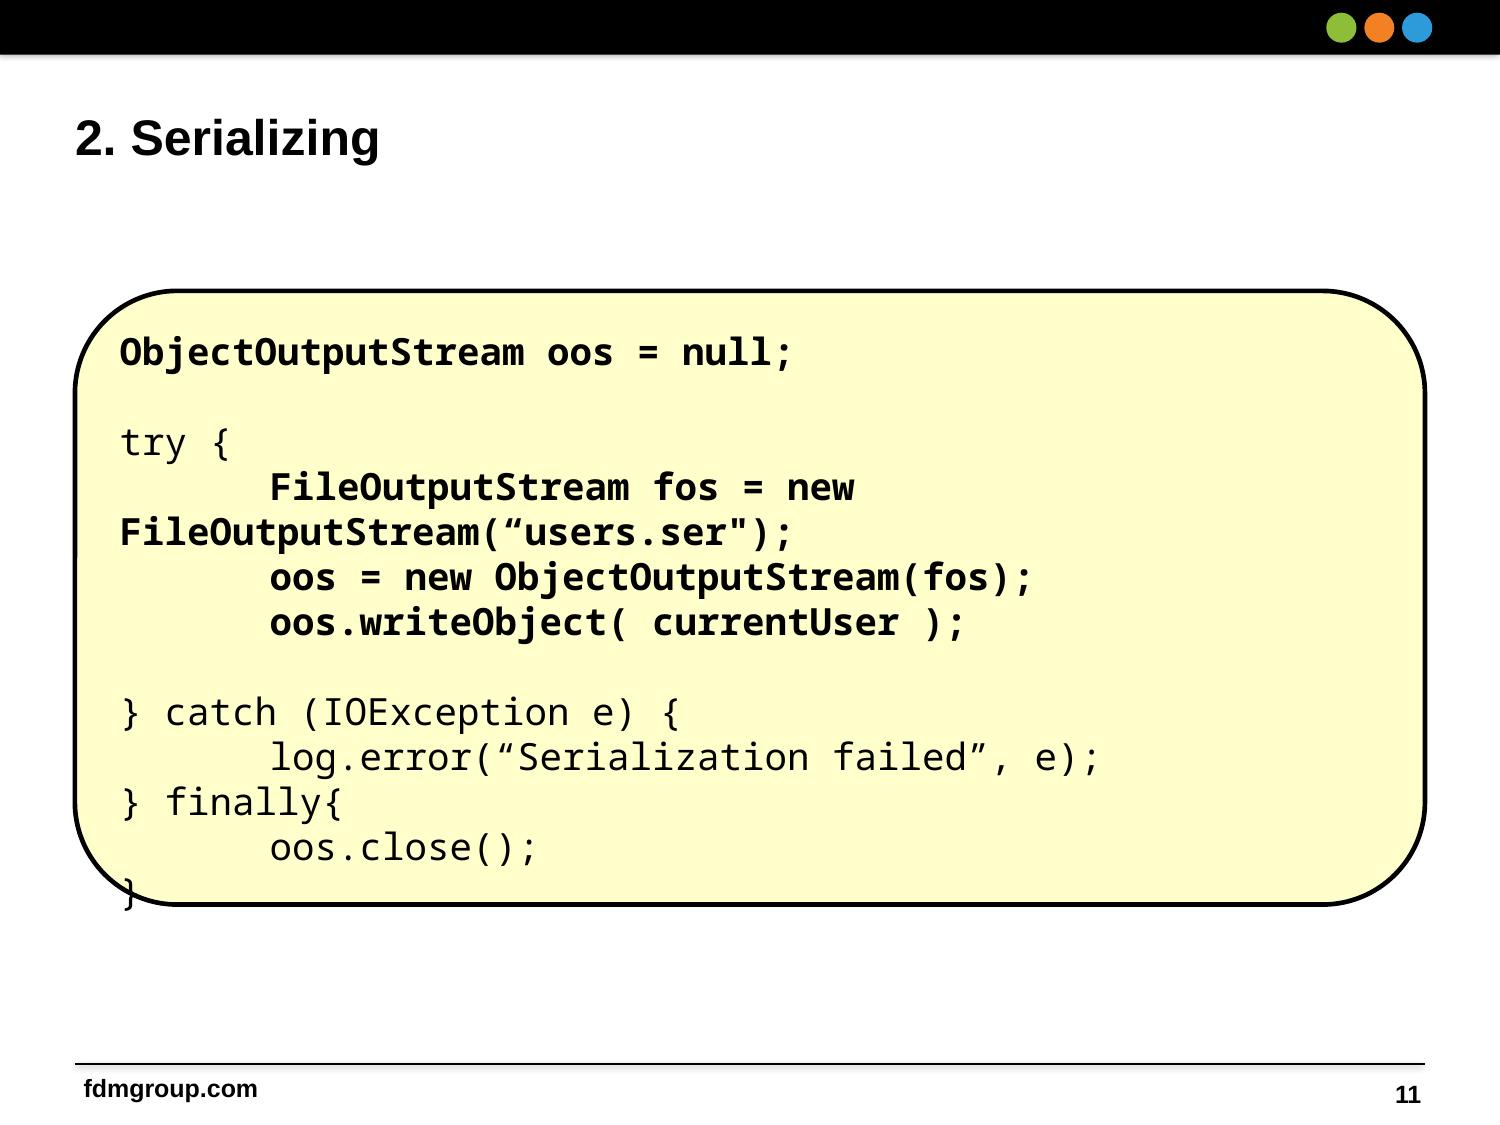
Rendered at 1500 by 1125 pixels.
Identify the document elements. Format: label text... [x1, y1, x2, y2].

text_box ObjectOutputStream oos = null; try { FileOutputStream fos = new FileOutputStream(“users.ser"); oos = new ObjectOutputStream(fos); oos.writeObject( currentUser ); } catch (IOException e) { log.error(“Serialization failed”, e); } finally{ oos.close(); } [74, 290, 1425, 905]
slide_number 11 [1086, 1063, 1437, 1124]
title 2. Serializing [75, 105, 1425, 174]
